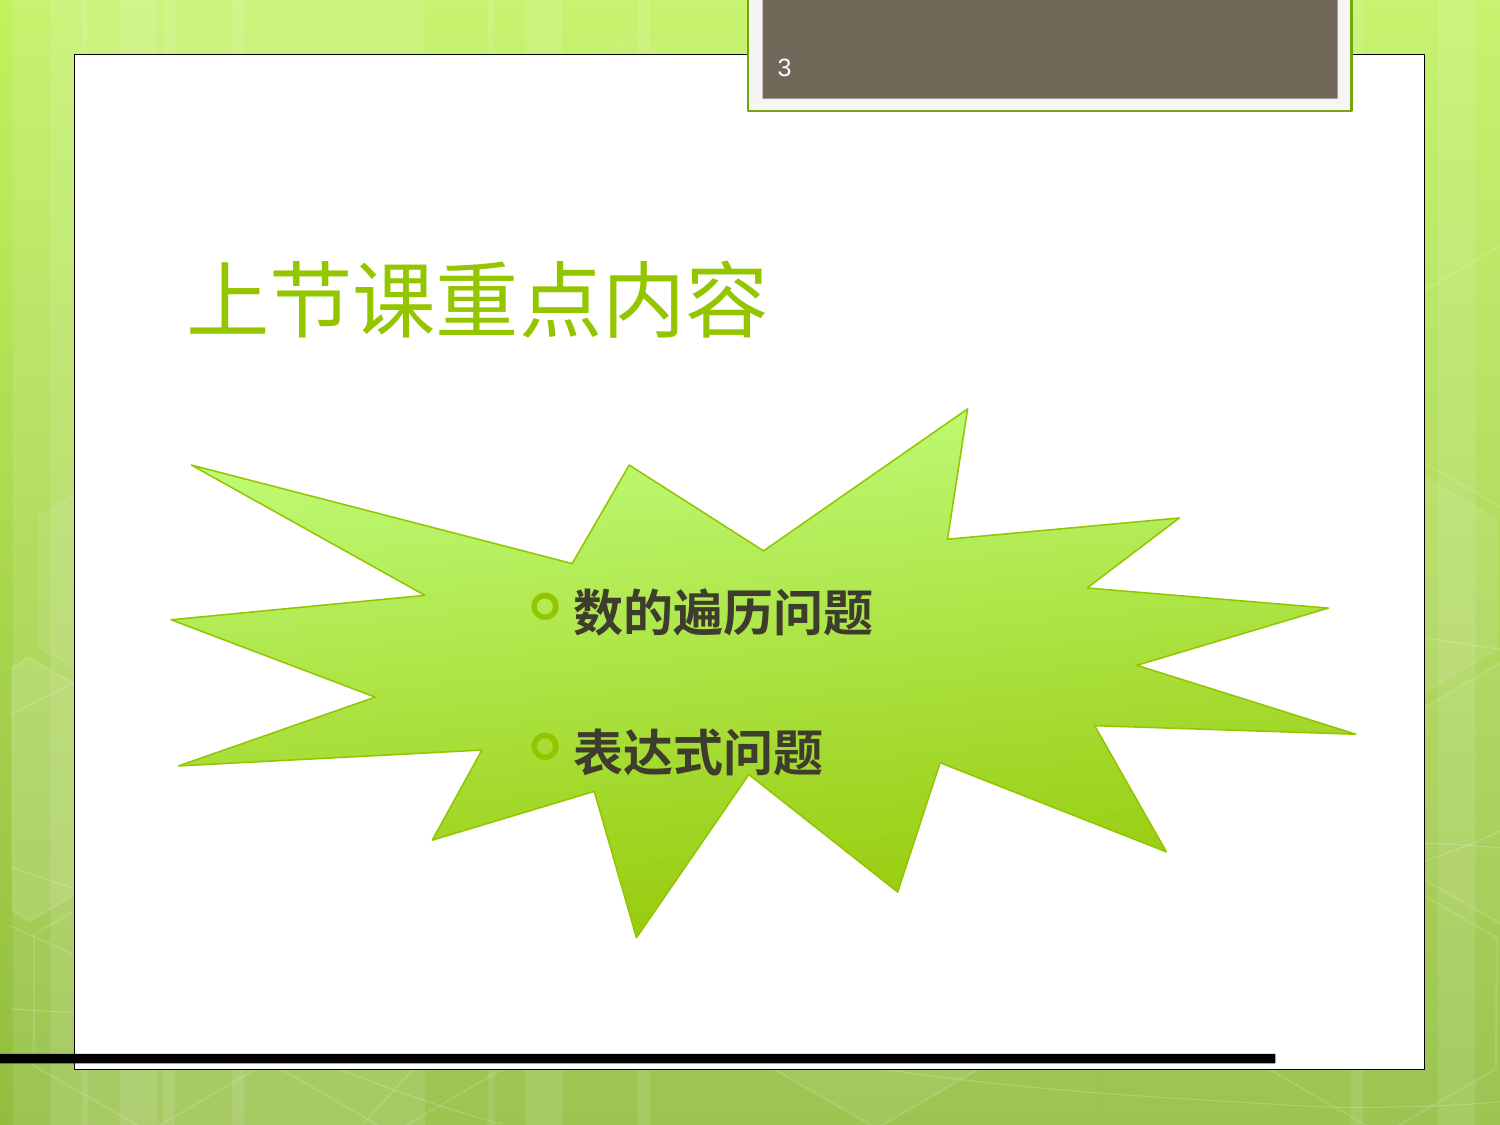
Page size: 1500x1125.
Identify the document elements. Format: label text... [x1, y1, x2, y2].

list 数的遍历问题 表达式问题 [501, 574, 1283, 957]
slide_number 3 [762, 36, 982, 97]
text_box [170, 408, 1180, 841]
title 上节课重点内容 [171, 168, 1324, 357]
text_box [1283, 603, 1330, 623]
text_box [1283, 710, 1357, 735]
